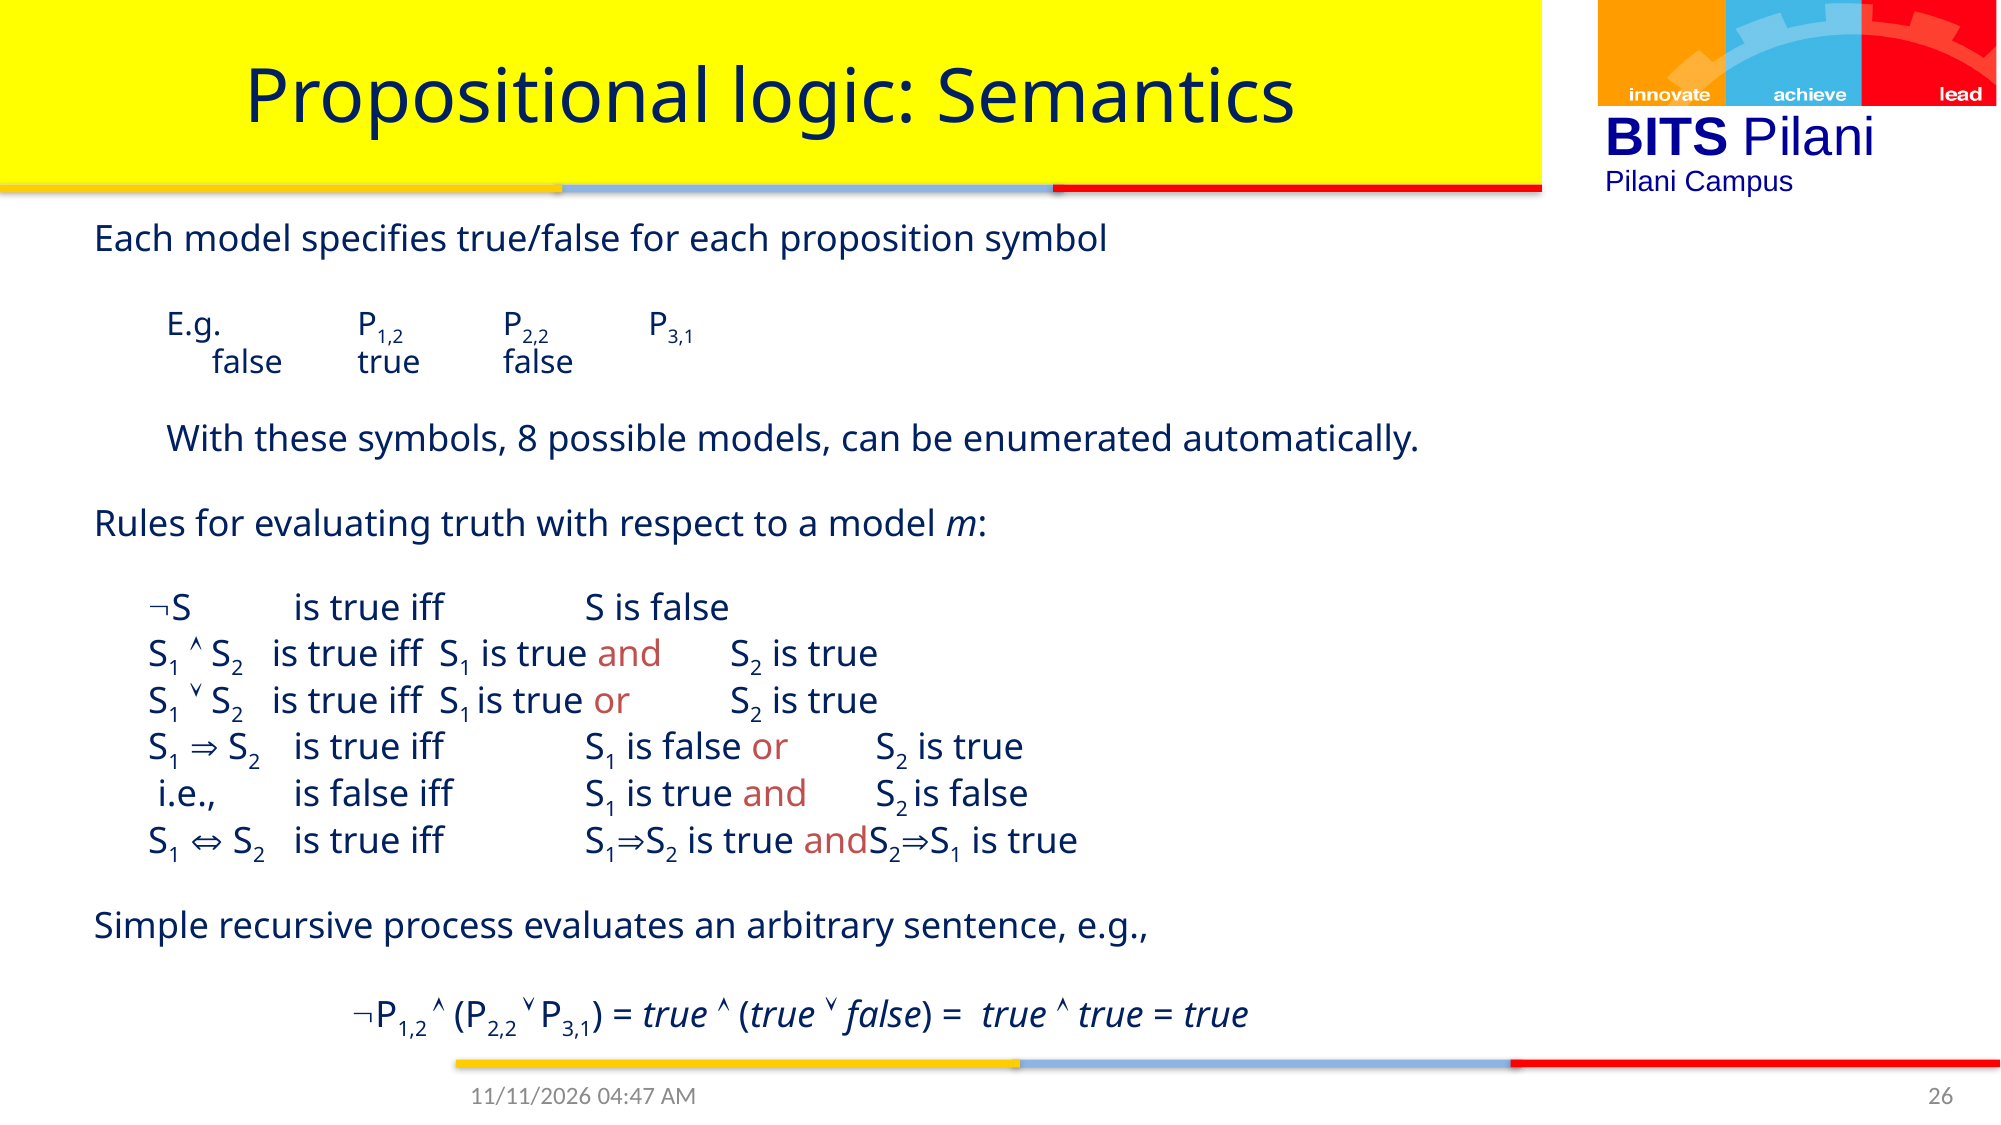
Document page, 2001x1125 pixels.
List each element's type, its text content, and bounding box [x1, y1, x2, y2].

title Propositional logic: Semantics [0, 0, 1543, 185]
slide_number 26 [1749, 1065, 1969, 1125]
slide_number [455, 1065, 922, 1125]
picture [1597, 0, 1997, 106]
list Each model specifies true/false for each proposition symbol E.g. P1,2 P2,2 P3,1 false true false With these symbols, 8 possible models, can be enumerated automatically. Rules for evaluating truth with respect to a model m: S is true iff S is false S1  S2 is true iff S1 is true and S2 is true S1  S2 is true iff S1 is true or S2 is true S1  S2 is true iff S1 is false or S2 is true i.e., is false iff S1 is true and S2 is false S1  S2 is true iff S1S2 is true andS2S1 is true Simple recursive process evaluates an arbitrary sentence, e.g., P1,2  (P2,2  P3,1) = true  (true  false) = true  true = true [78, 207, 1523, 1048]
